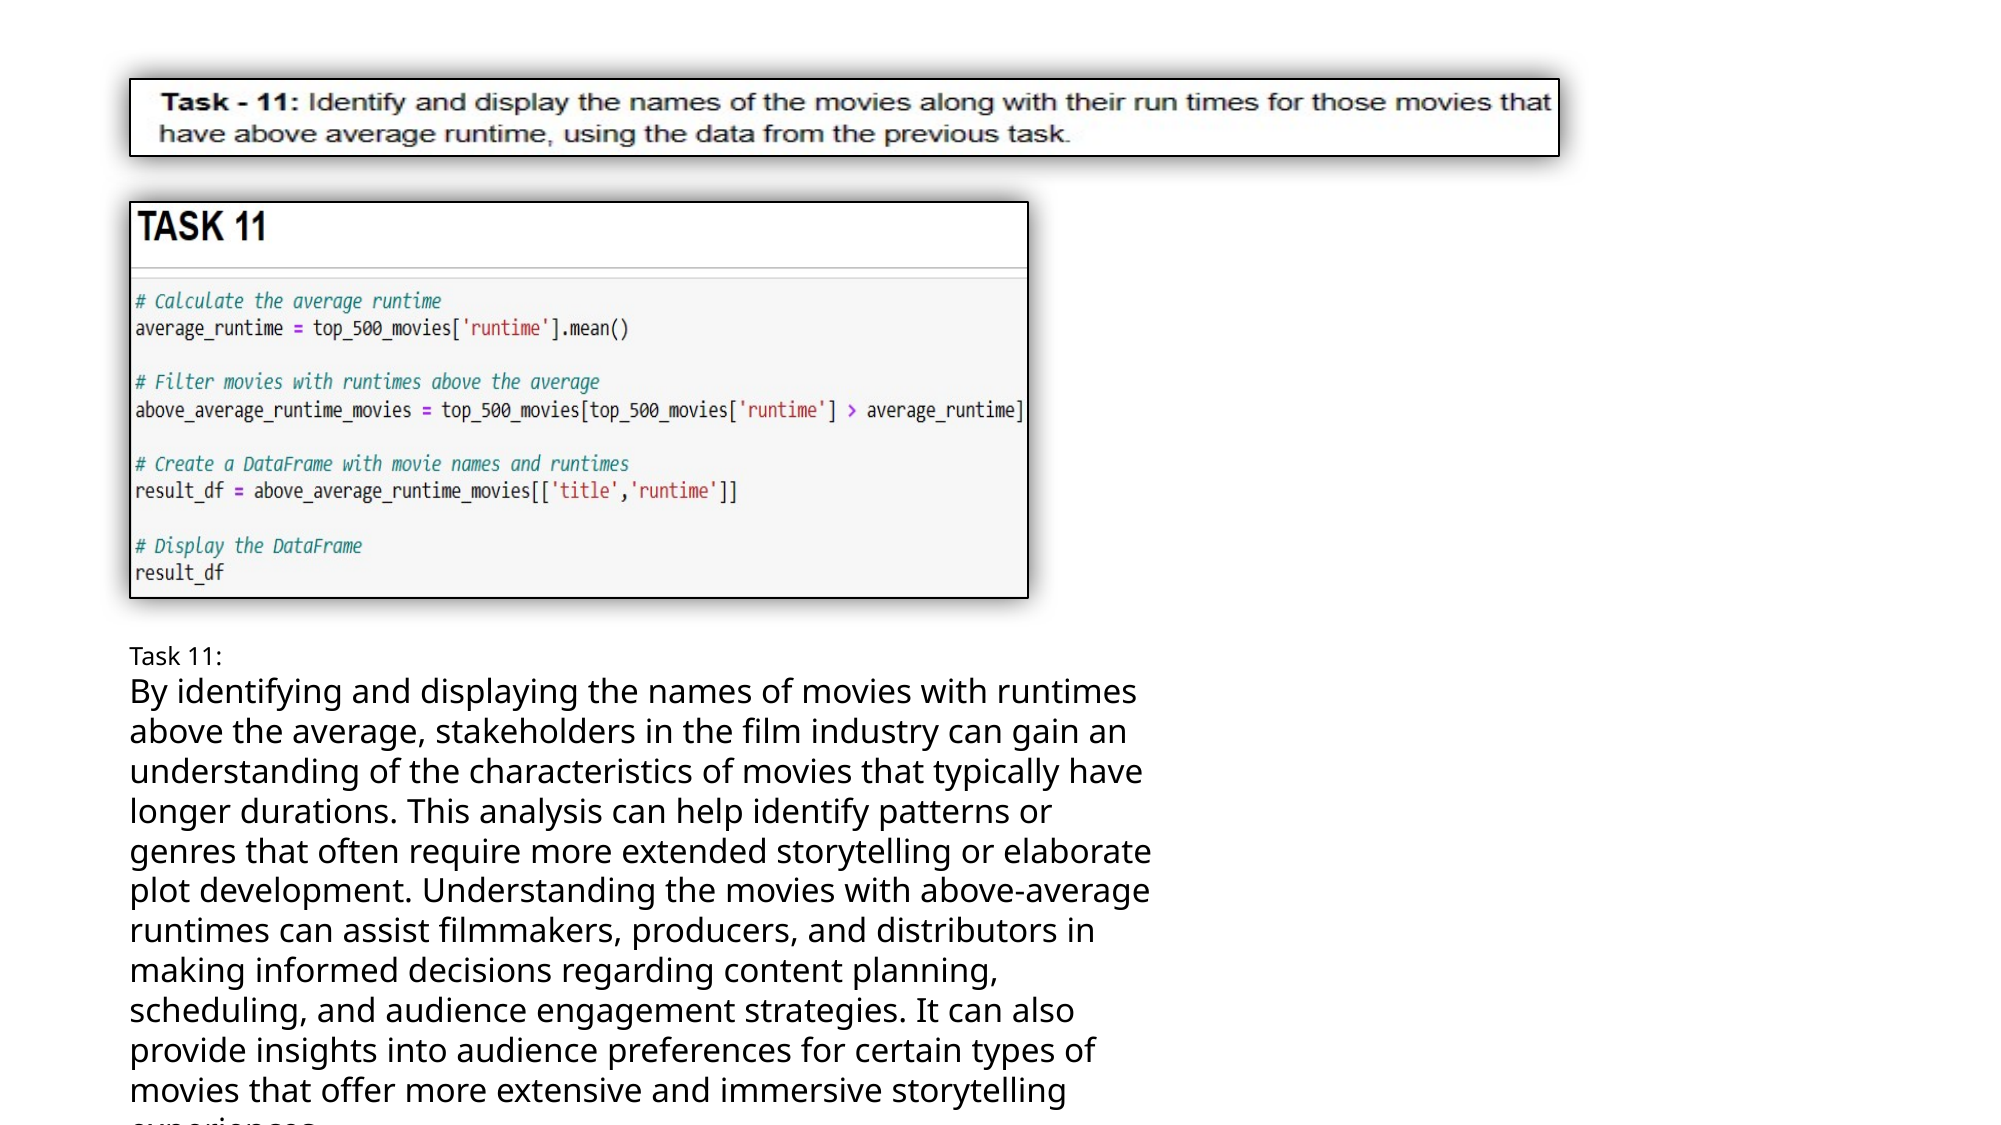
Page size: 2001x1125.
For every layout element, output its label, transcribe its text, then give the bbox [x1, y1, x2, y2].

picture [131, 202, 1028, 598]
picture [131, 79, 1558, 155]
text_box Task 11: By identifying and displaying the names of movies with runtimes above the average, stakeholders in the film industry can gain an understanding of the characteristics of movies that typically have longer durations. This analysis can help identify patterns or genres that often require more extended storytelling or elaborate plot development. Understanding the movies with above-average runtimes can assist filmmakers, producers, and distributors in making informed decisions regarding content planning, scheduling, and audience engagement strategies. It can also provide insights into audience preferences for certain types of movies that offer more extensive and immersive storytelling experiences. [114, 632, 1169, 1125]
